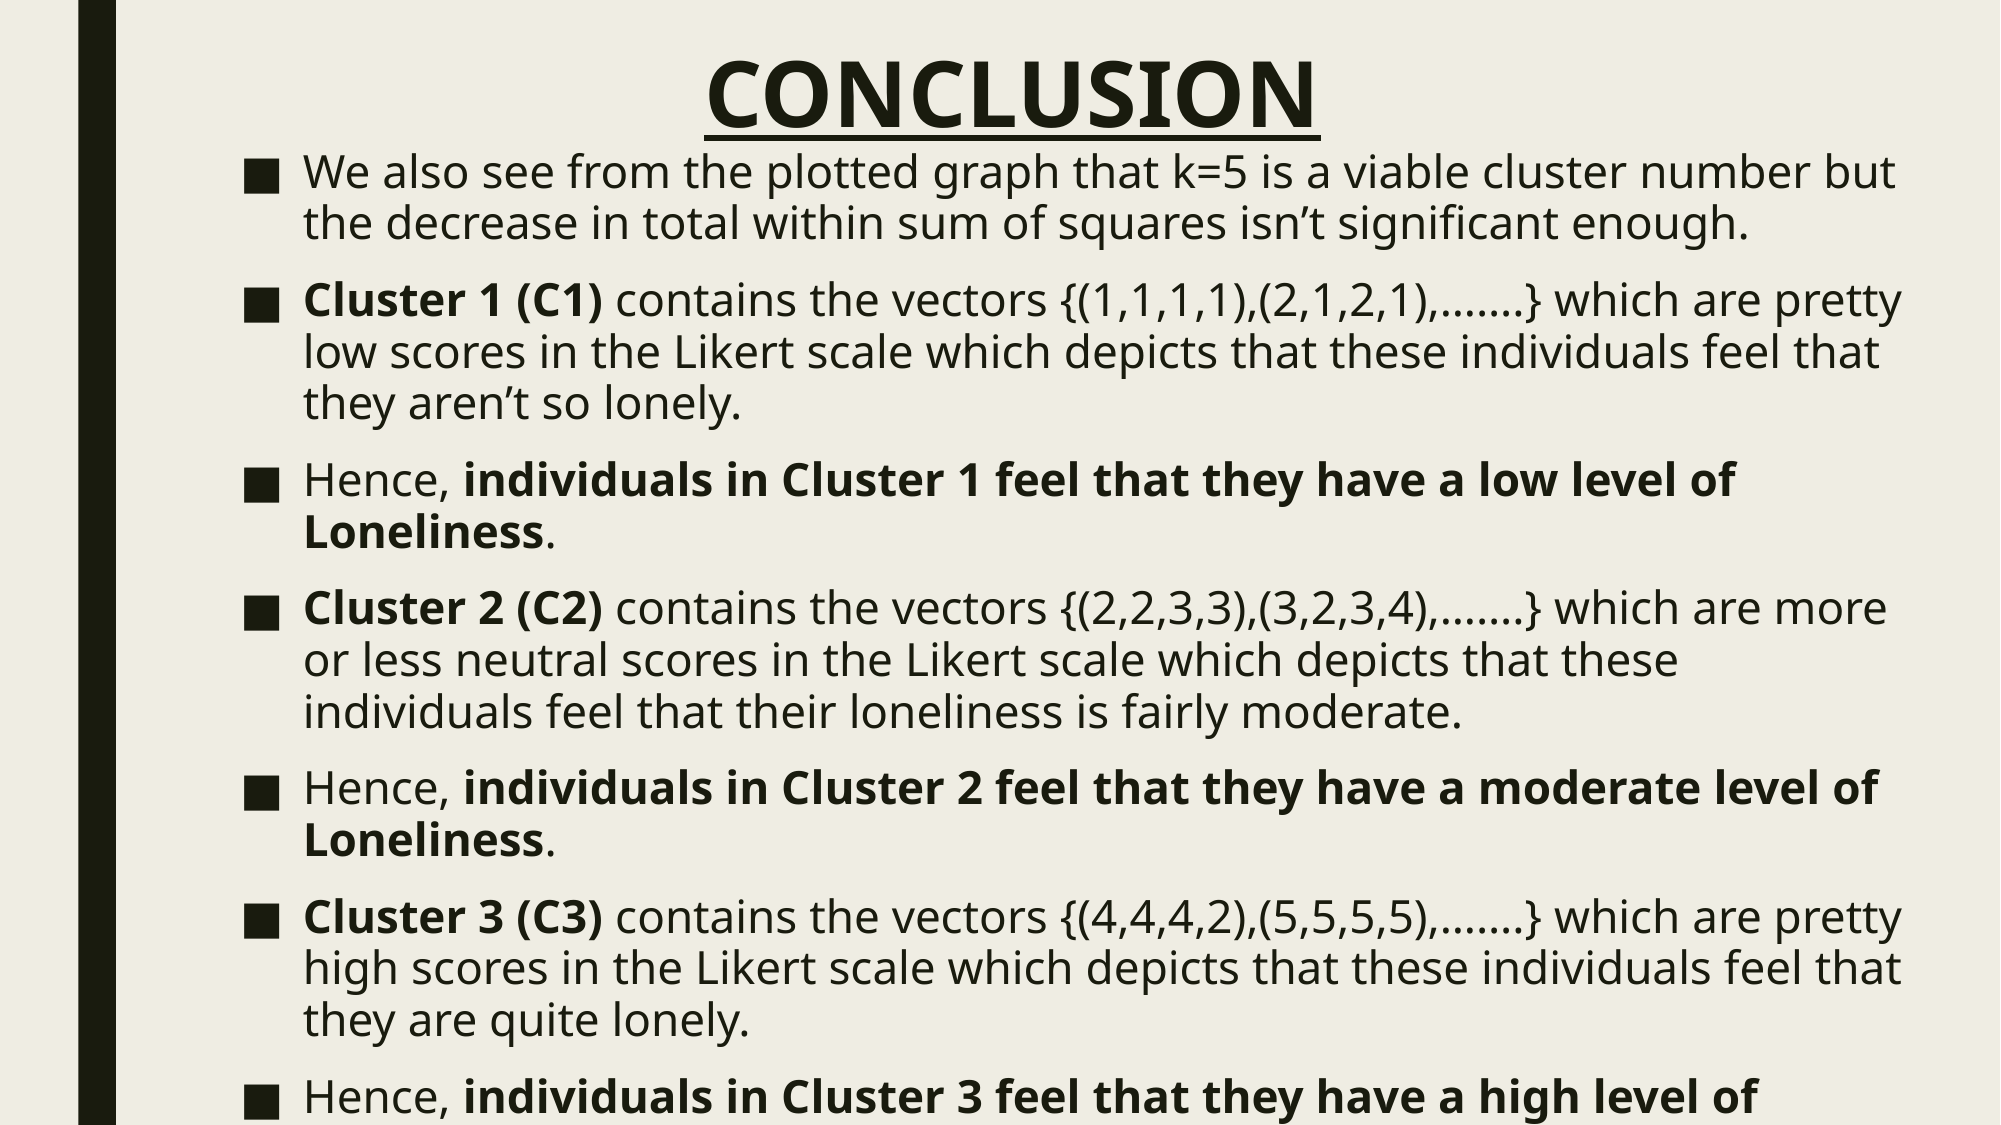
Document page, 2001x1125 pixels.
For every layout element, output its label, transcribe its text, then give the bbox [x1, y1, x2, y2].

title CONCLUSION [225, 42, 1800, 139]
list We also see from the plotted graph that k=5 is a viable cluster number but the decrease in total within sum of squares isn’t significant enough. Cluster 1 (C1) contains the vectors {(1,1,1,1),(2,1,2,1),…….} which are pretty low scores in the Likert scale which depicts that these individuals feel that they aren’t so lonely. Hence, individuals in Cluster 1 feel that they have a low level of Loneliness. Cluster 2 (C2) contains the vectors {(2,2,3,3),(3,2,3,4),…….} which are more or less neutral scores in the Likert scale which depicts that these individuals feel that their loneliness is fairly moderate. Hence, individuals in Cluster 2 feel that they have a moderate level of Loneliness. Cluster 3 (C3) contains the vectors {(4,4,4,2),(5,5,5,5),…….} which are pretty high scores in the Likert scale which depicts that these individuals feel that they are quite lonely. Hence, individuals in Cluster 3 feel that they have a high level of Loneliness. [225, 139, 1929, 1063]
